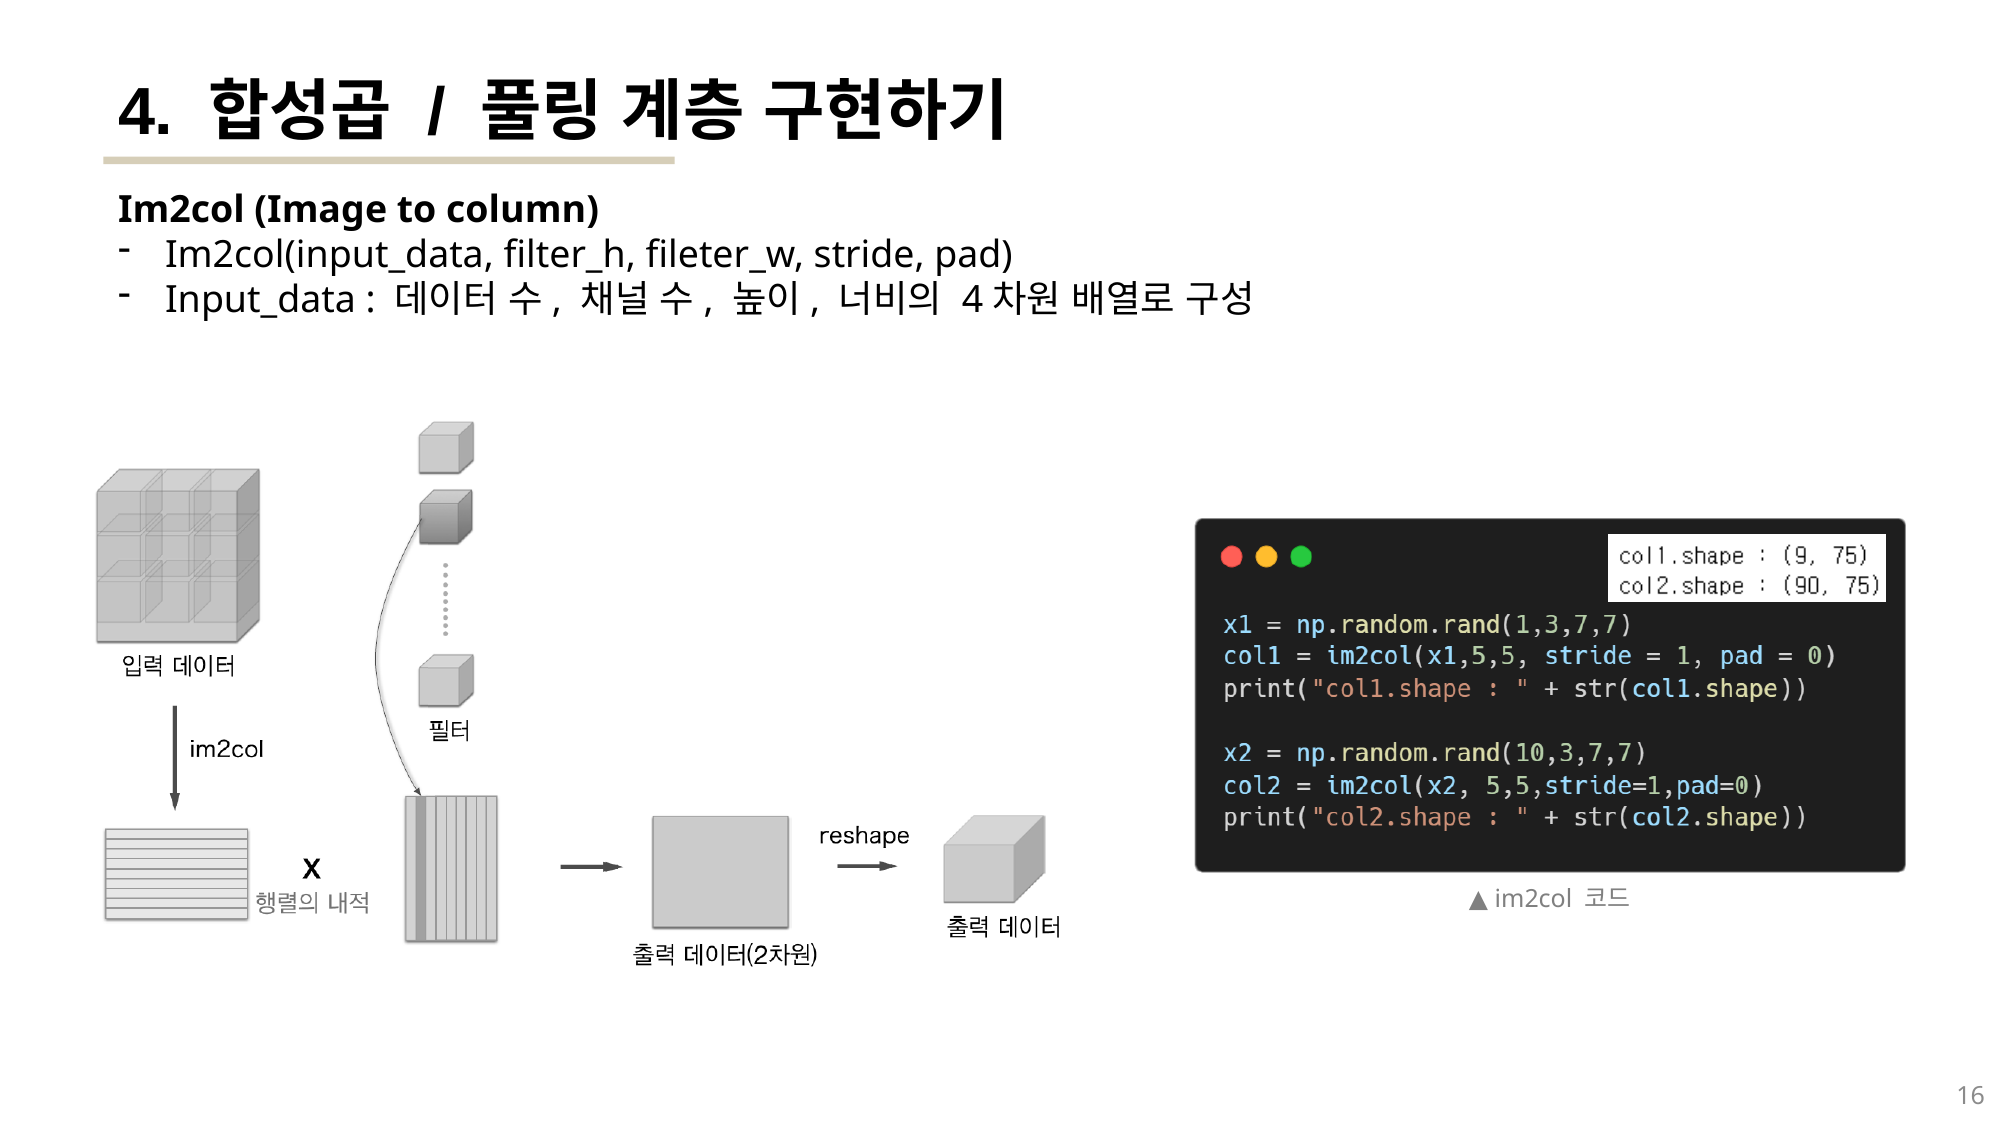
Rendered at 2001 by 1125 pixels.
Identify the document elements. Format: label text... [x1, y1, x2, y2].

text_box 4. 합성곱 / 풀링 계층 구현하기 [103, 60, 1048, 156]
text_box Im2col (Image to column) Im2col(input_data, filter_h, fileter_w, stride, pad) Input_data : 데이터 수, 채널 수, 높이, 너비의 4차원 배열로 구성 [103, 177, 1821, 418]
picture [1097, 421, 2000, 969]
text_box 16 [1549, 1066, 2000, 1125]
text_box [102, 156, 676, 165]
picture [82, 413, 1070, 976]
